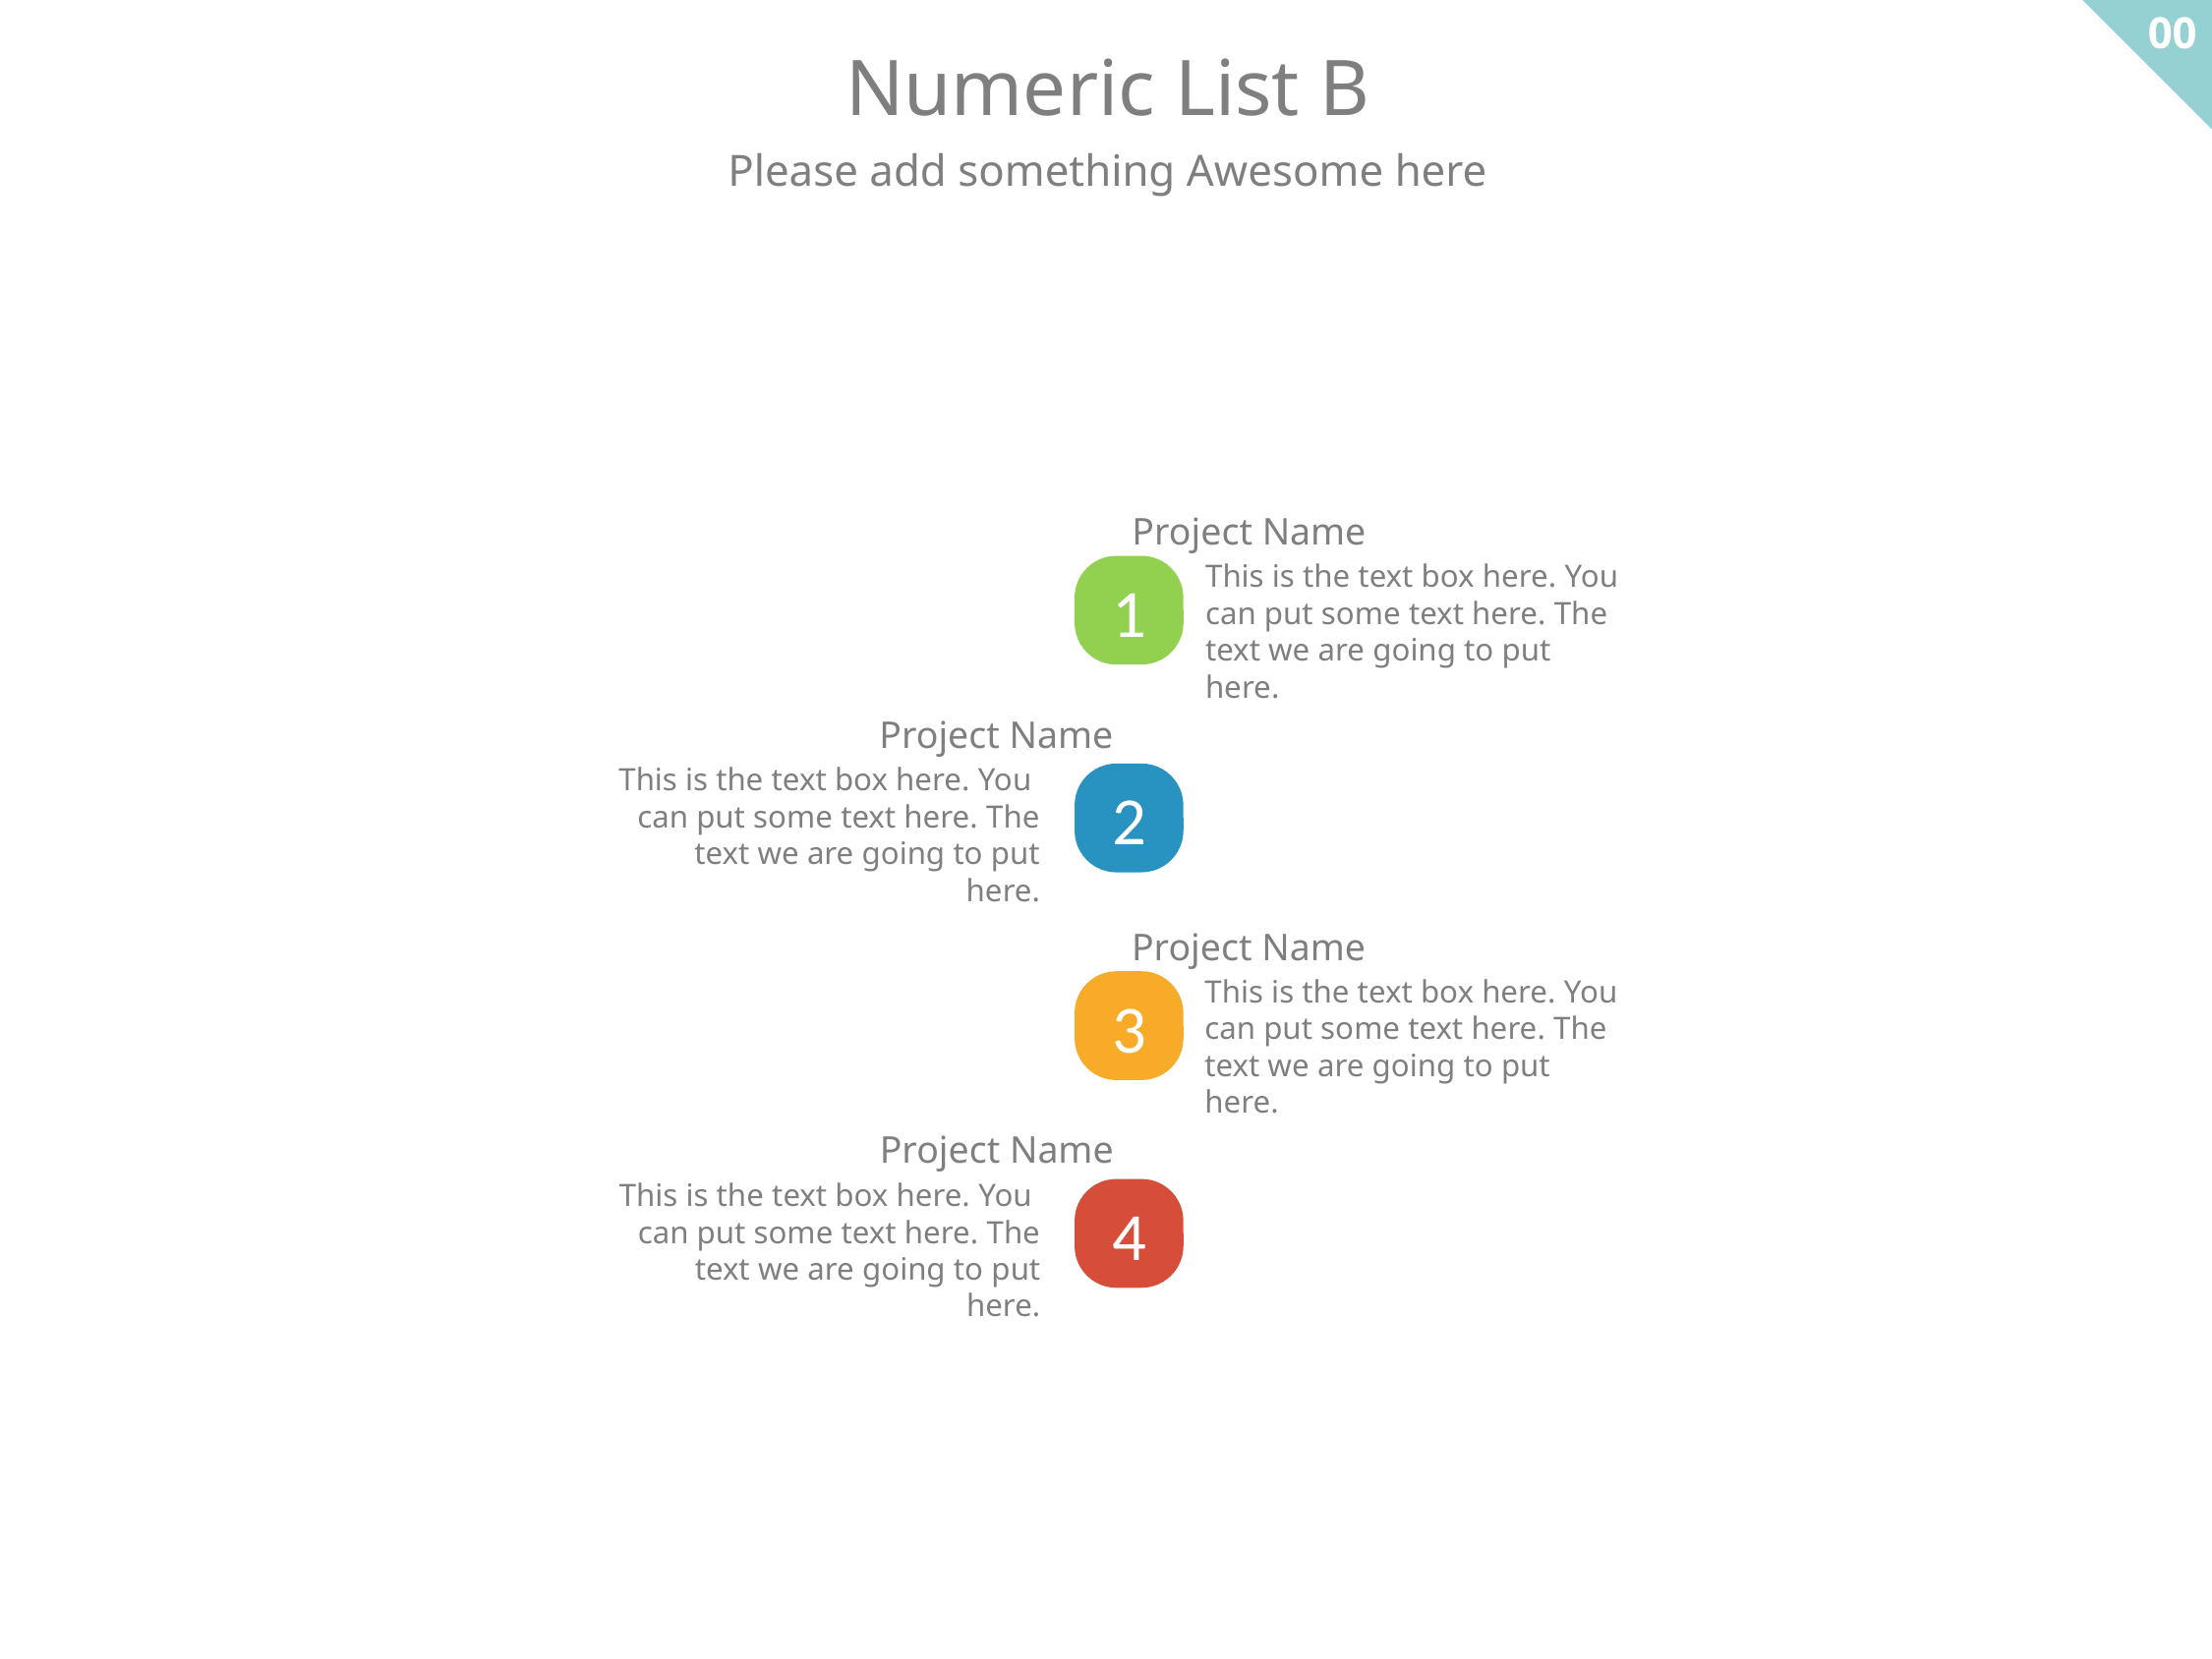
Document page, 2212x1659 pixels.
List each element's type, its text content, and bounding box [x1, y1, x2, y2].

text_box Please add something Awesome here [713, 136, 1502, 202]
text_box 2 [1129, 762, 1185, 874]
text_box 4 [1130, 1177, 1185, 1289]
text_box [1117, 500, 1642, 677]
text_box Numeric List B [831, 31, 1385, 136]
text_box 1 [1074, 554, 1117, 666]
text_box 3 [1074, 970, 1116, 1081]
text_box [2080, 0, 2212, 130]
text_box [604, 704, 1129, 880]
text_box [1116, 916, 1642, 1092]
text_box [604, 1119, 1130, 1295]
